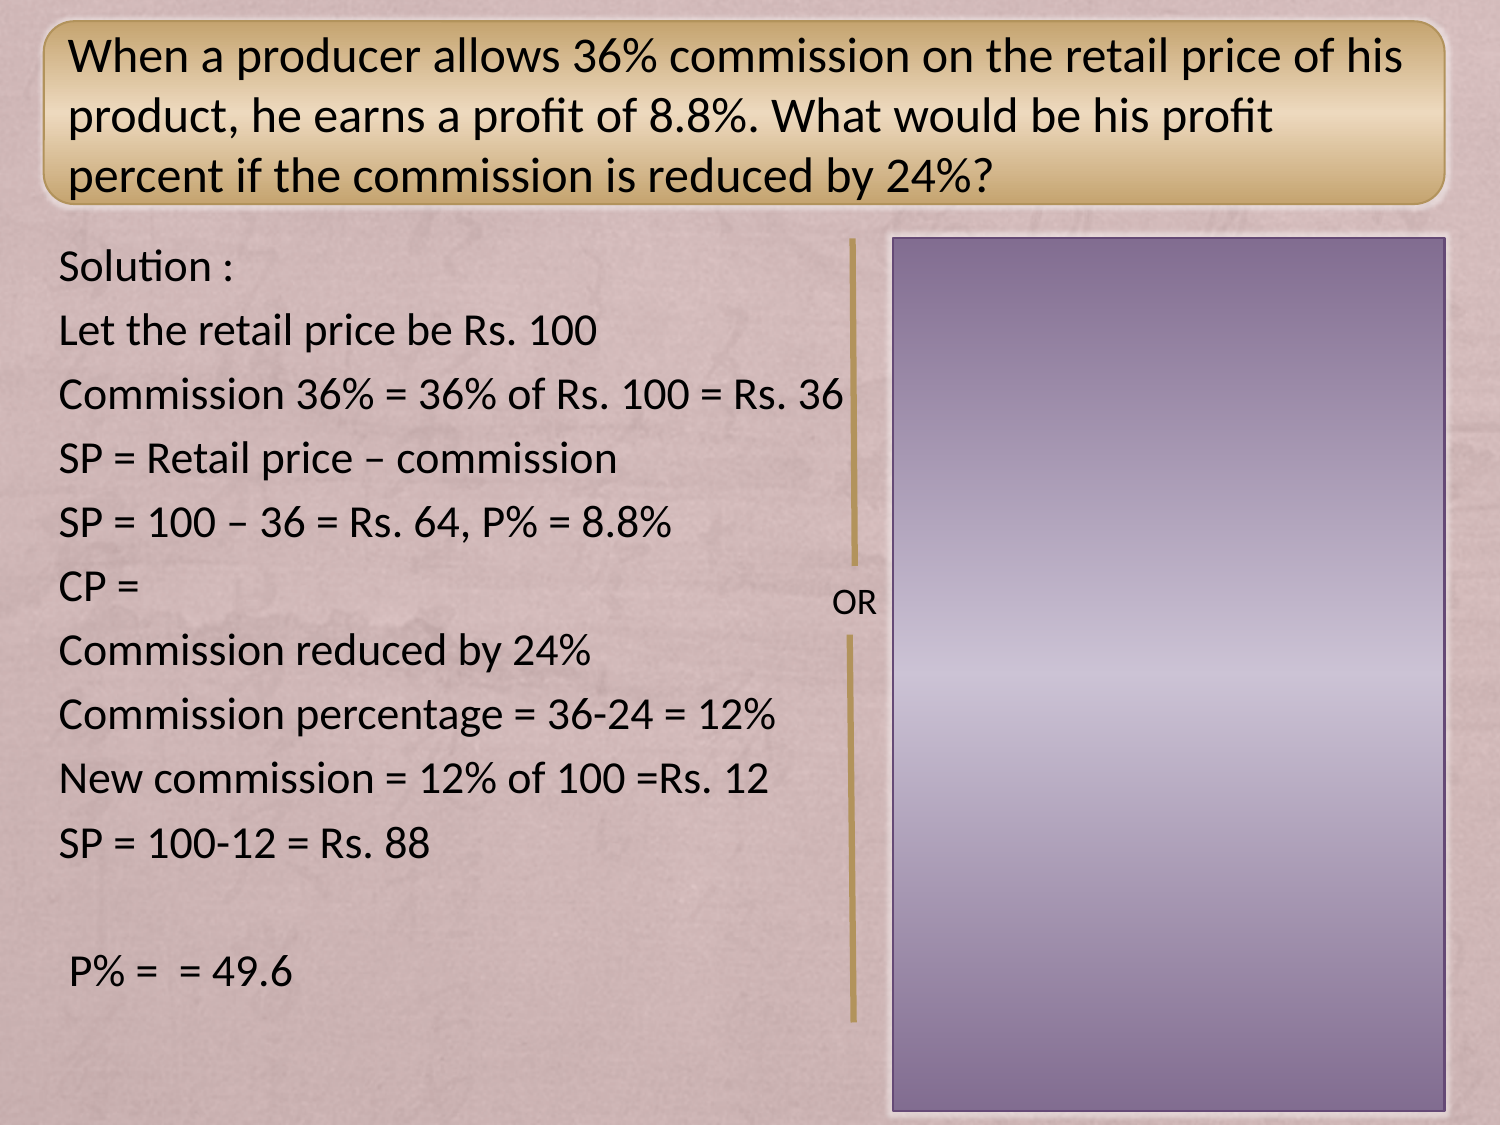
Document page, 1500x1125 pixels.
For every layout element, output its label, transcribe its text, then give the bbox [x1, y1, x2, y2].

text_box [851, 237, 856, 567]
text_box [849, 634, 855, 1023]
text_box When a producer allows 36% commission on the retail price of his product, he earns a profit of 8.8%. What would be his profit percent if the commission is reduced by 24%? [42, 20, 1446, 206]
text_box OR [817, 569, 884, 630]
text_box [65, 943, 852, 1054]
